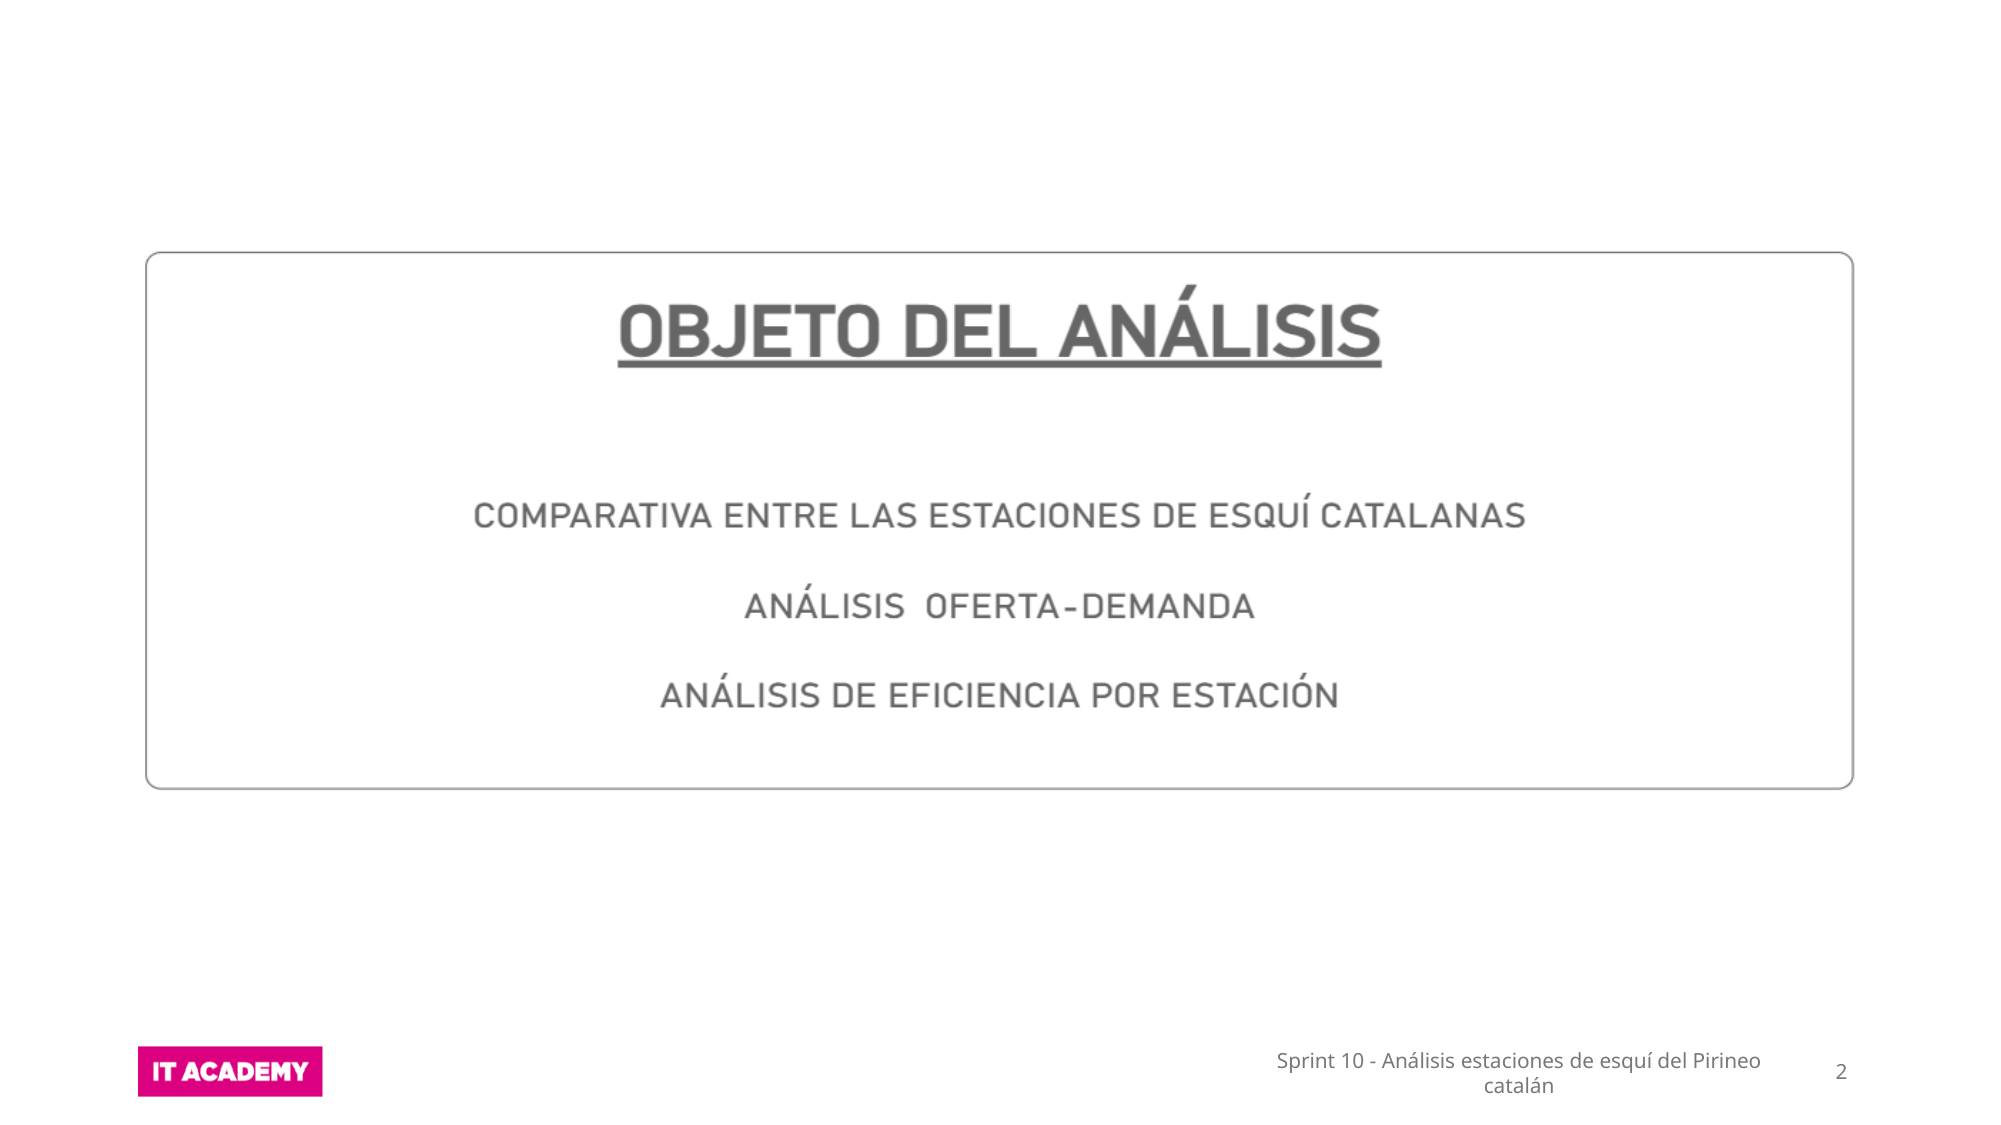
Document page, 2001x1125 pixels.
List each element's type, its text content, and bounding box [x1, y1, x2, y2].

picture [0, 0, 2000, 1042]
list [136, 1042, 324, 1100]
slide_number 2 [1820, 1042, 1863, 1103]
footer Sprint 10 - Análisis estaciones de esquí del Pirineo catalán [1235, 1042, 1803, 1103]
